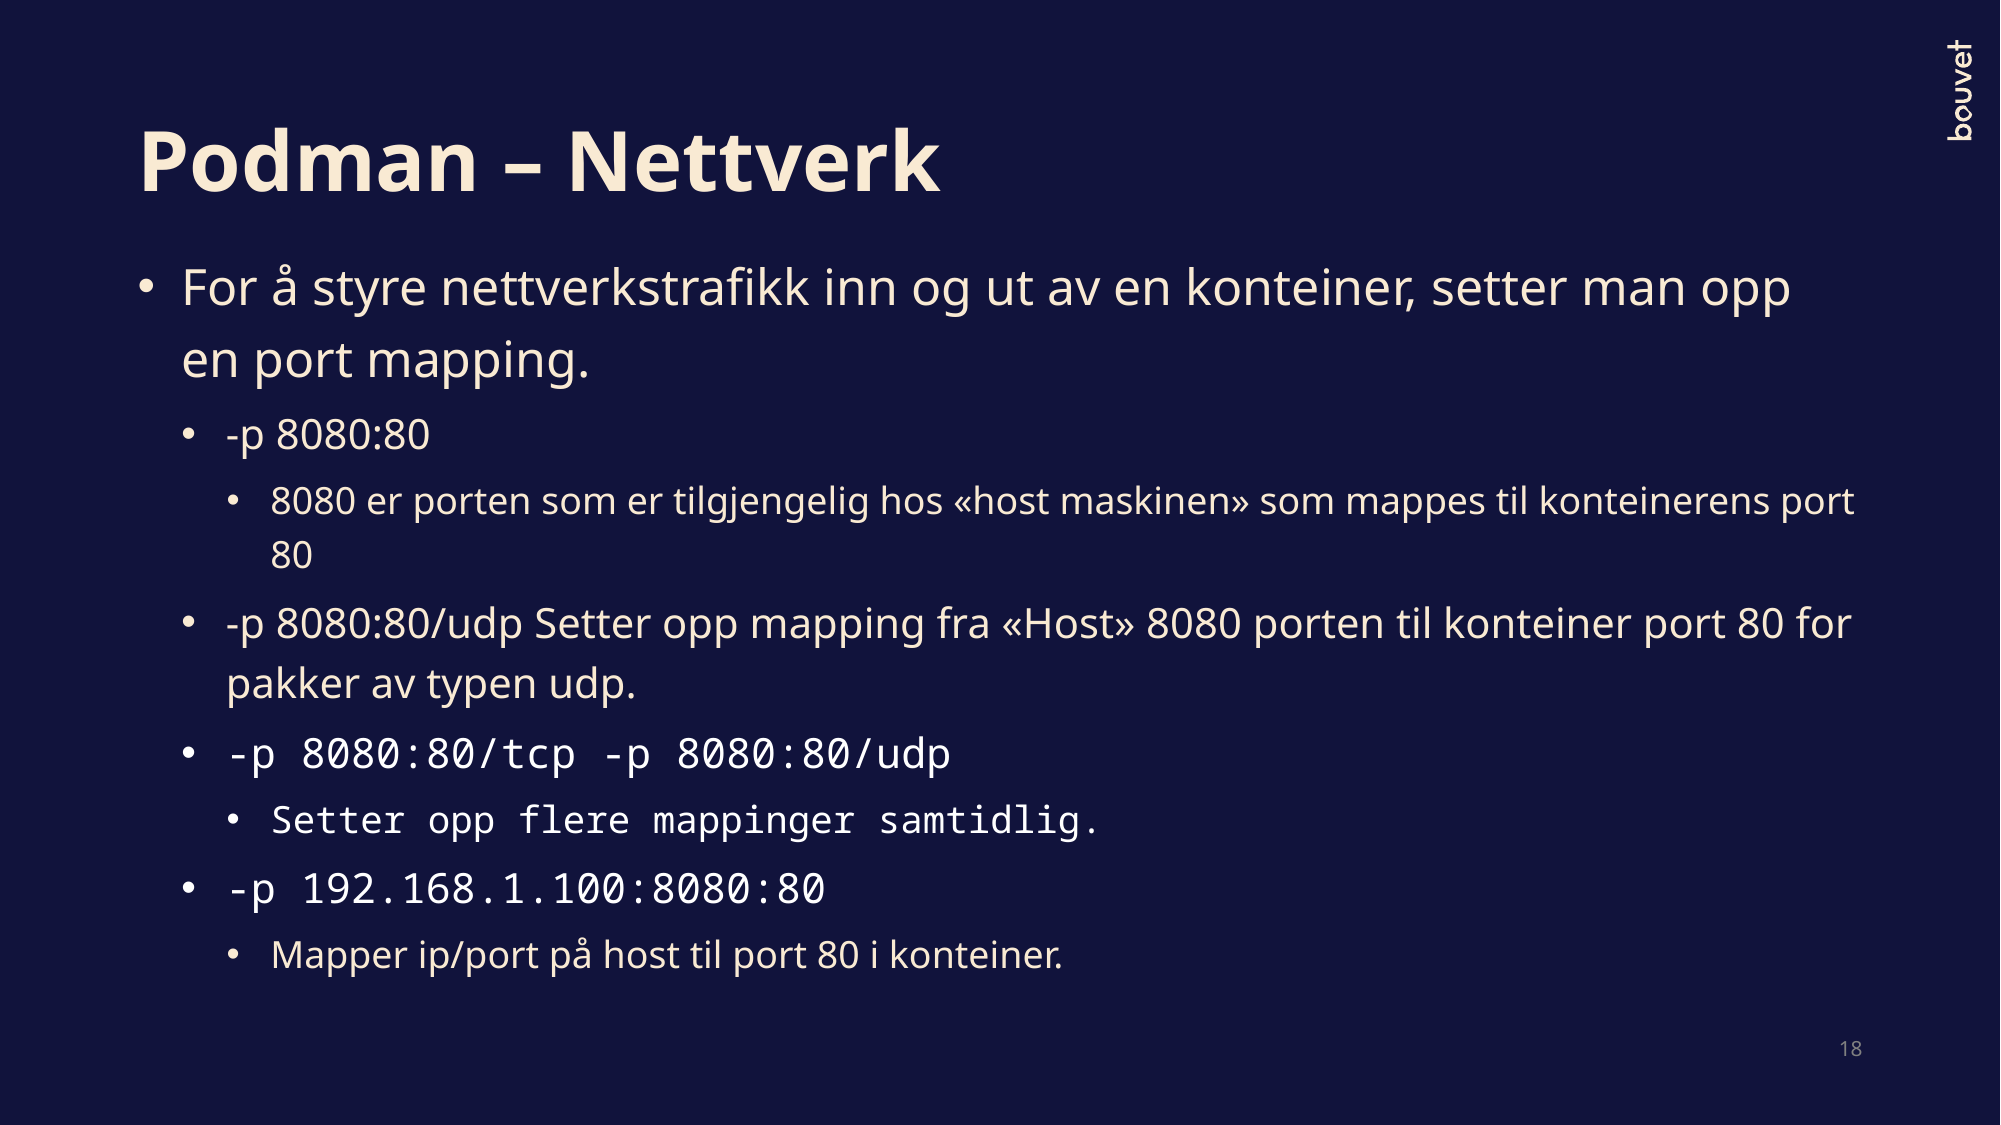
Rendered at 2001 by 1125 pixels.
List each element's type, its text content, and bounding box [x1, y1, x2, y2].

title Podman – Nettverk [137, 119, 1863, 243]
list For å styre nettverkstrafikk inn og ut av en konteiner, setter man opp en port mapping. -p 8080:80 8080 er porten som er tilgjengelig hos «host maskinen» som mappes til konteinerens port 80 -p 8080:80/udp Setter opp mapping fra «Host» 8080 porten til konteiner port 80 for pakker av typen udp. -p 8080:80/tcp -p 8080:80/udp Setter opp flere mappinger samtidlig. -p 192.168.1.100:8080:80 Mapper ip/port på host til port 80 i konteiner. [137, 243, 1863, 1018]
slide_number 18 [1733, 1018, 1863, 1082]
